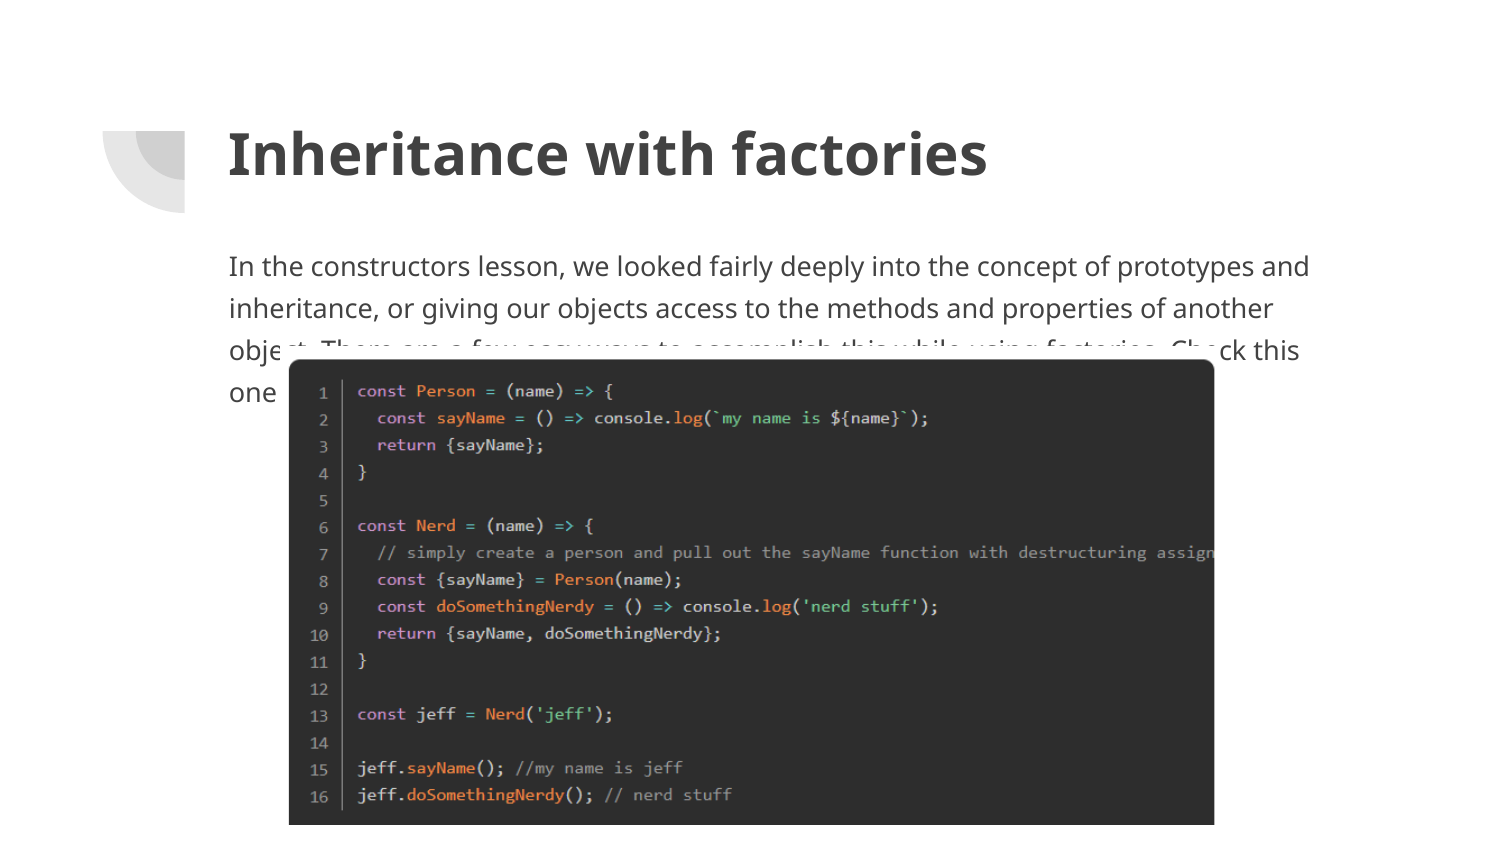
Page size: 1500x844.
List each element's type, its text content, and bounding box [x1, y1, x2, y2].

list In the constructors lesson, we looked fairly deeply into the concept of prototypes and inheritance, or giving our objects access to the methods and properties of another object. There are a few easy ways to accomplish this while using factories. Check this one out: [213, 227, 1368, 744]
picture [280, 346, 1220, 825]
title Inheritance with factories [213, 98, 1368, 227]
